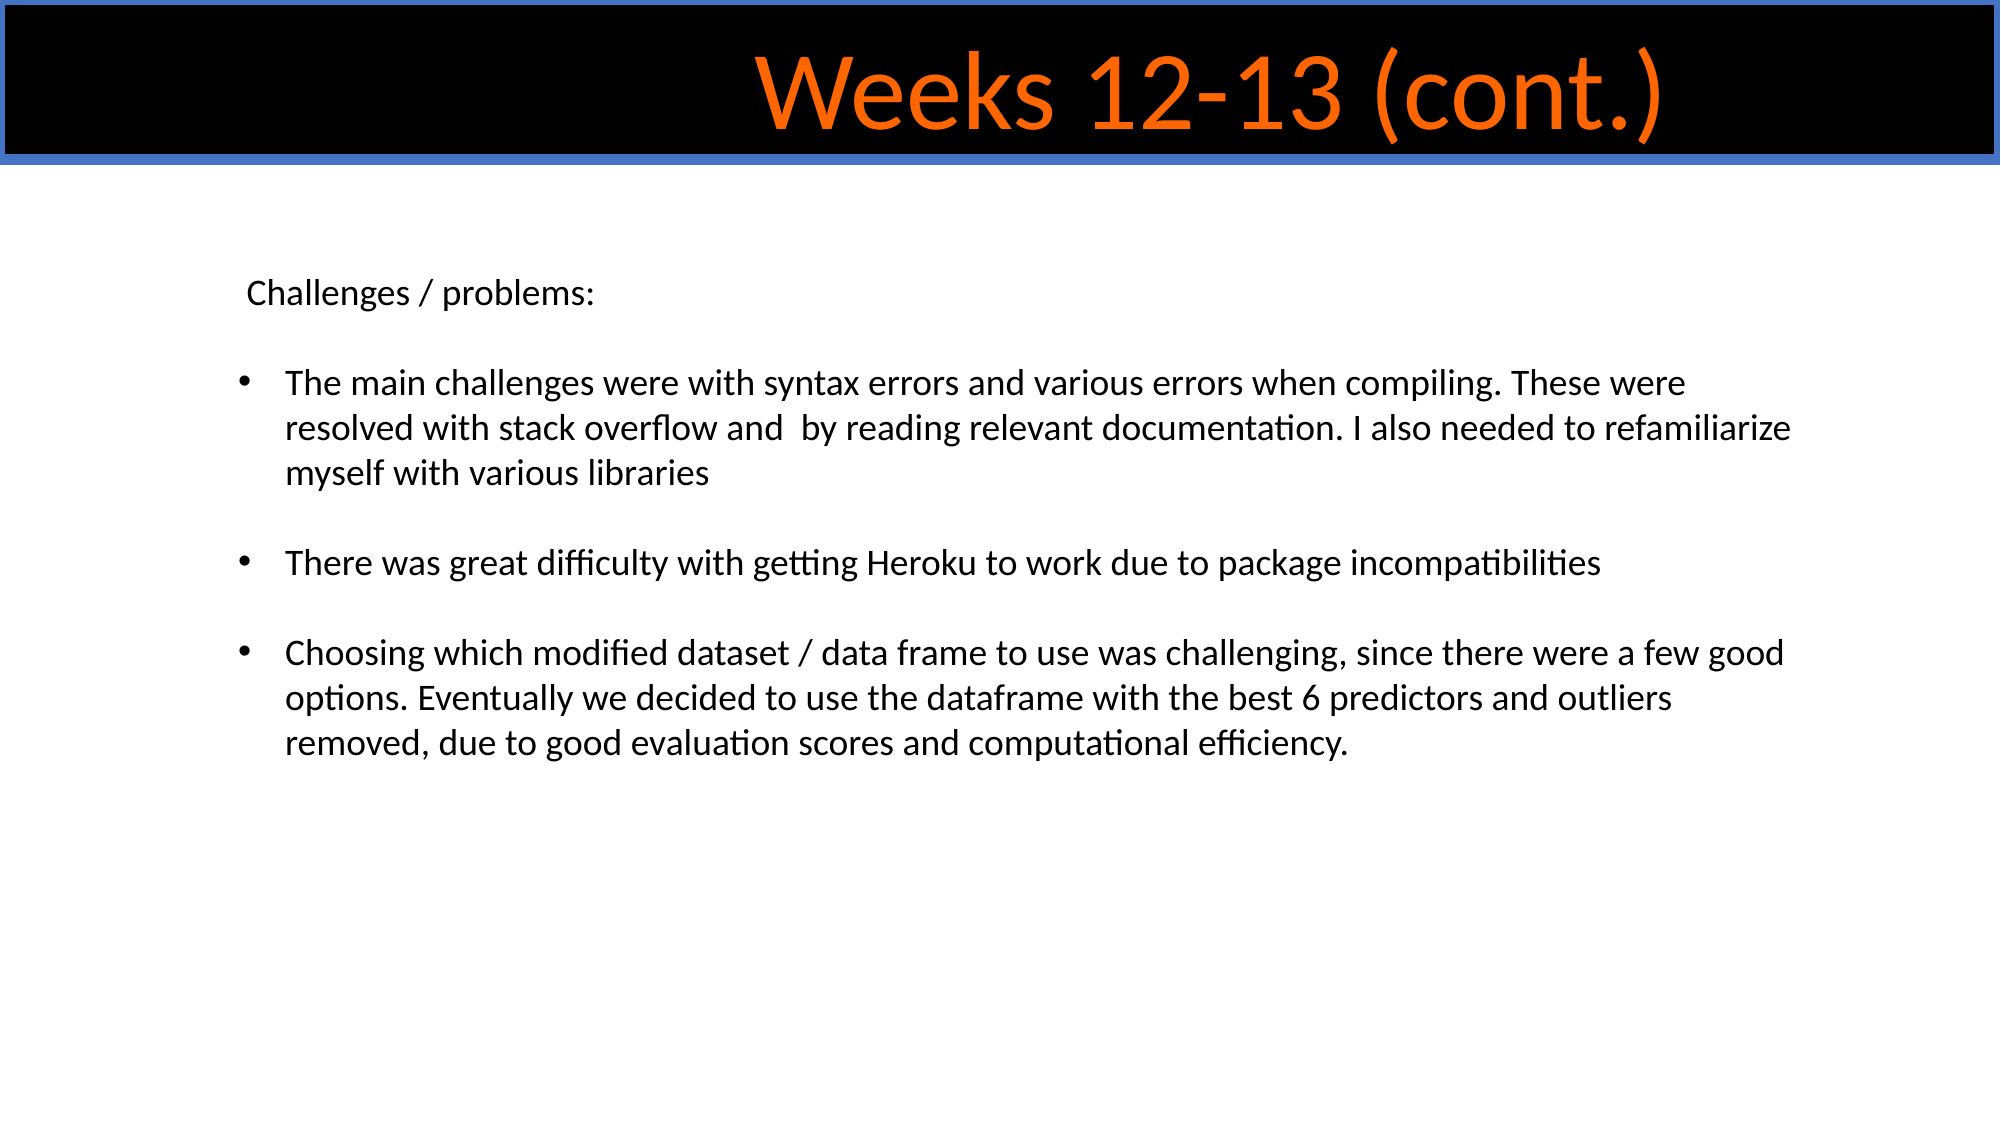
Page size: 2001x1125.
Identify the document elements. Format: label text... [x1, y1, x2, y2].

text_box Weeks 12-13 (cont.) [0, 0, 2000, 160]
text_box Challenges / problems: The main challenges were with syntax errors and various errors when compiling. These were resolved with stack overflow and by reading relevant documentation. I also needed to refamiliarize myself with various libraries There was great difficulty with getting Heroku to work due to package incompatibilities Choosing which modified dataset / data frame to use was challenging, since there were a few good options. Eventually we decided to use the dataframe with the best 6 predictors and outliers removed, due to good evaluation scores and computational efficiency. [223, 260, 1820, 1040]
